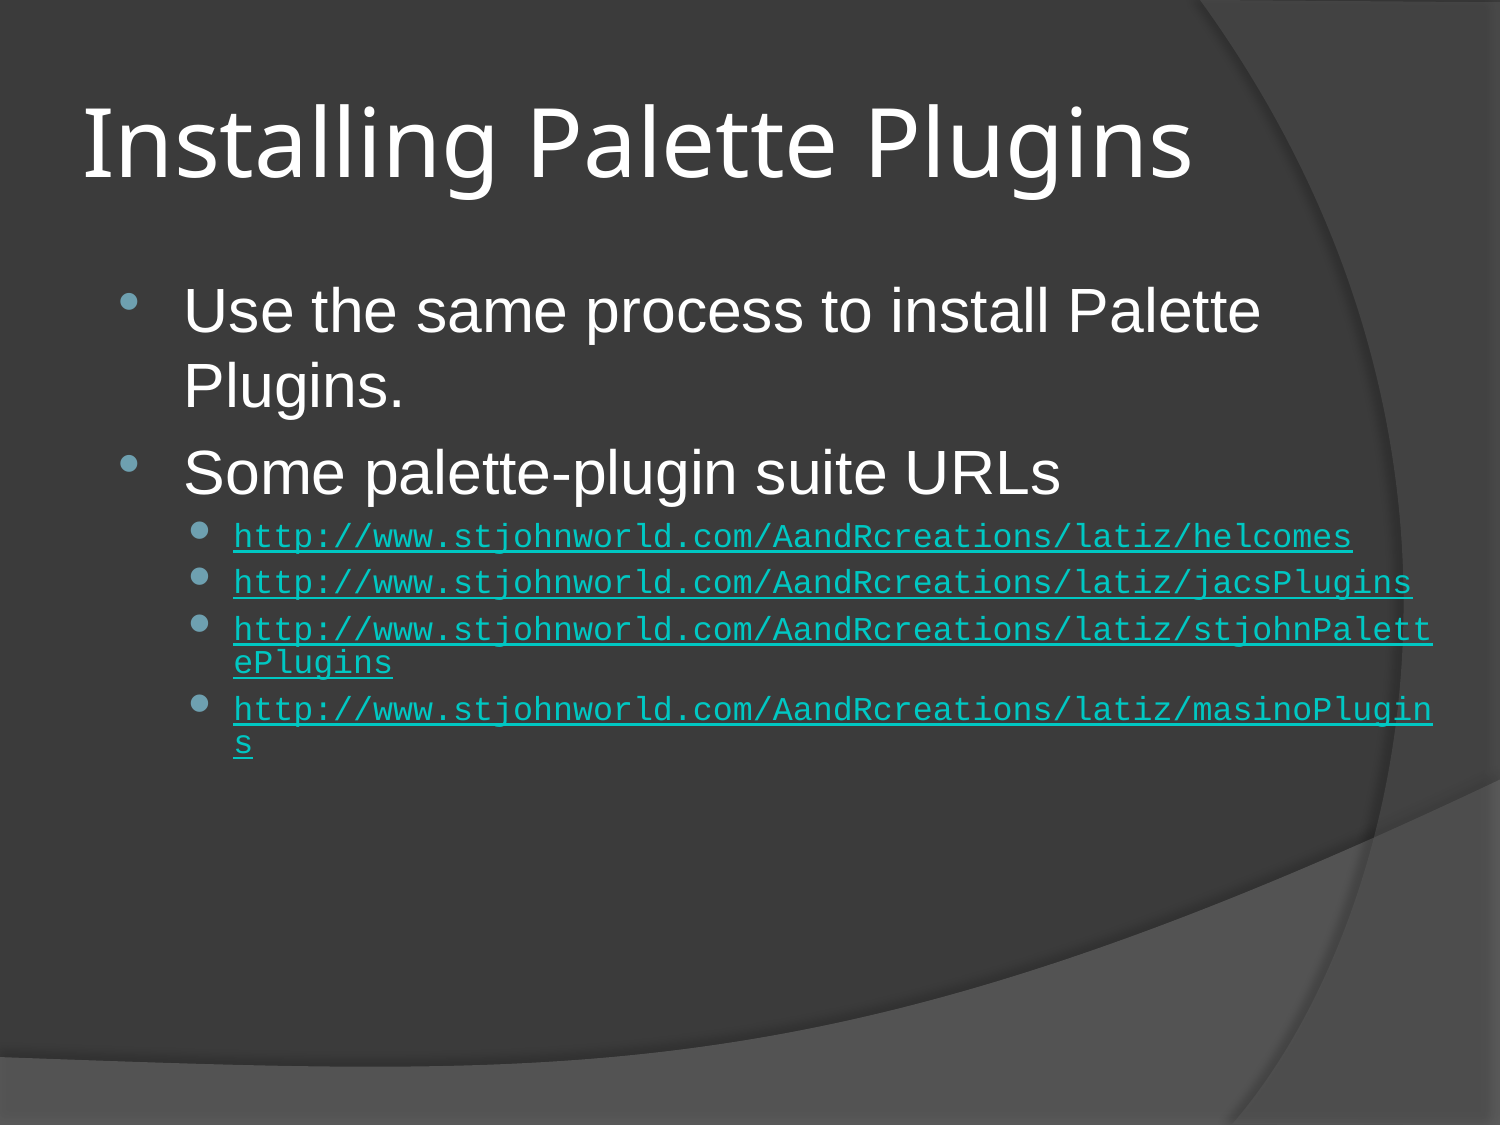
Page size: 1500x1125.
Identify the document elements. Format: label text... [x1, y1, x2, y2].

list Use the same process to install Palette Plugins. Some palette-plugin suite URLs http://www.stjohnworld.com/AandRcreations/latiz/helcomes http://www.stjohnworld.com/AandRcreations/latiz/jacsPlugins http://www.stjohnworld.com/AandRcreations/latiz/stjohnPalettePlugins http://www.stjohnworld.com/AandRcreations/latiz/masinoPlugins [99, 262, 1463, 1005]
title Installing Palette Plugins [75, 45, 1300, 233]
